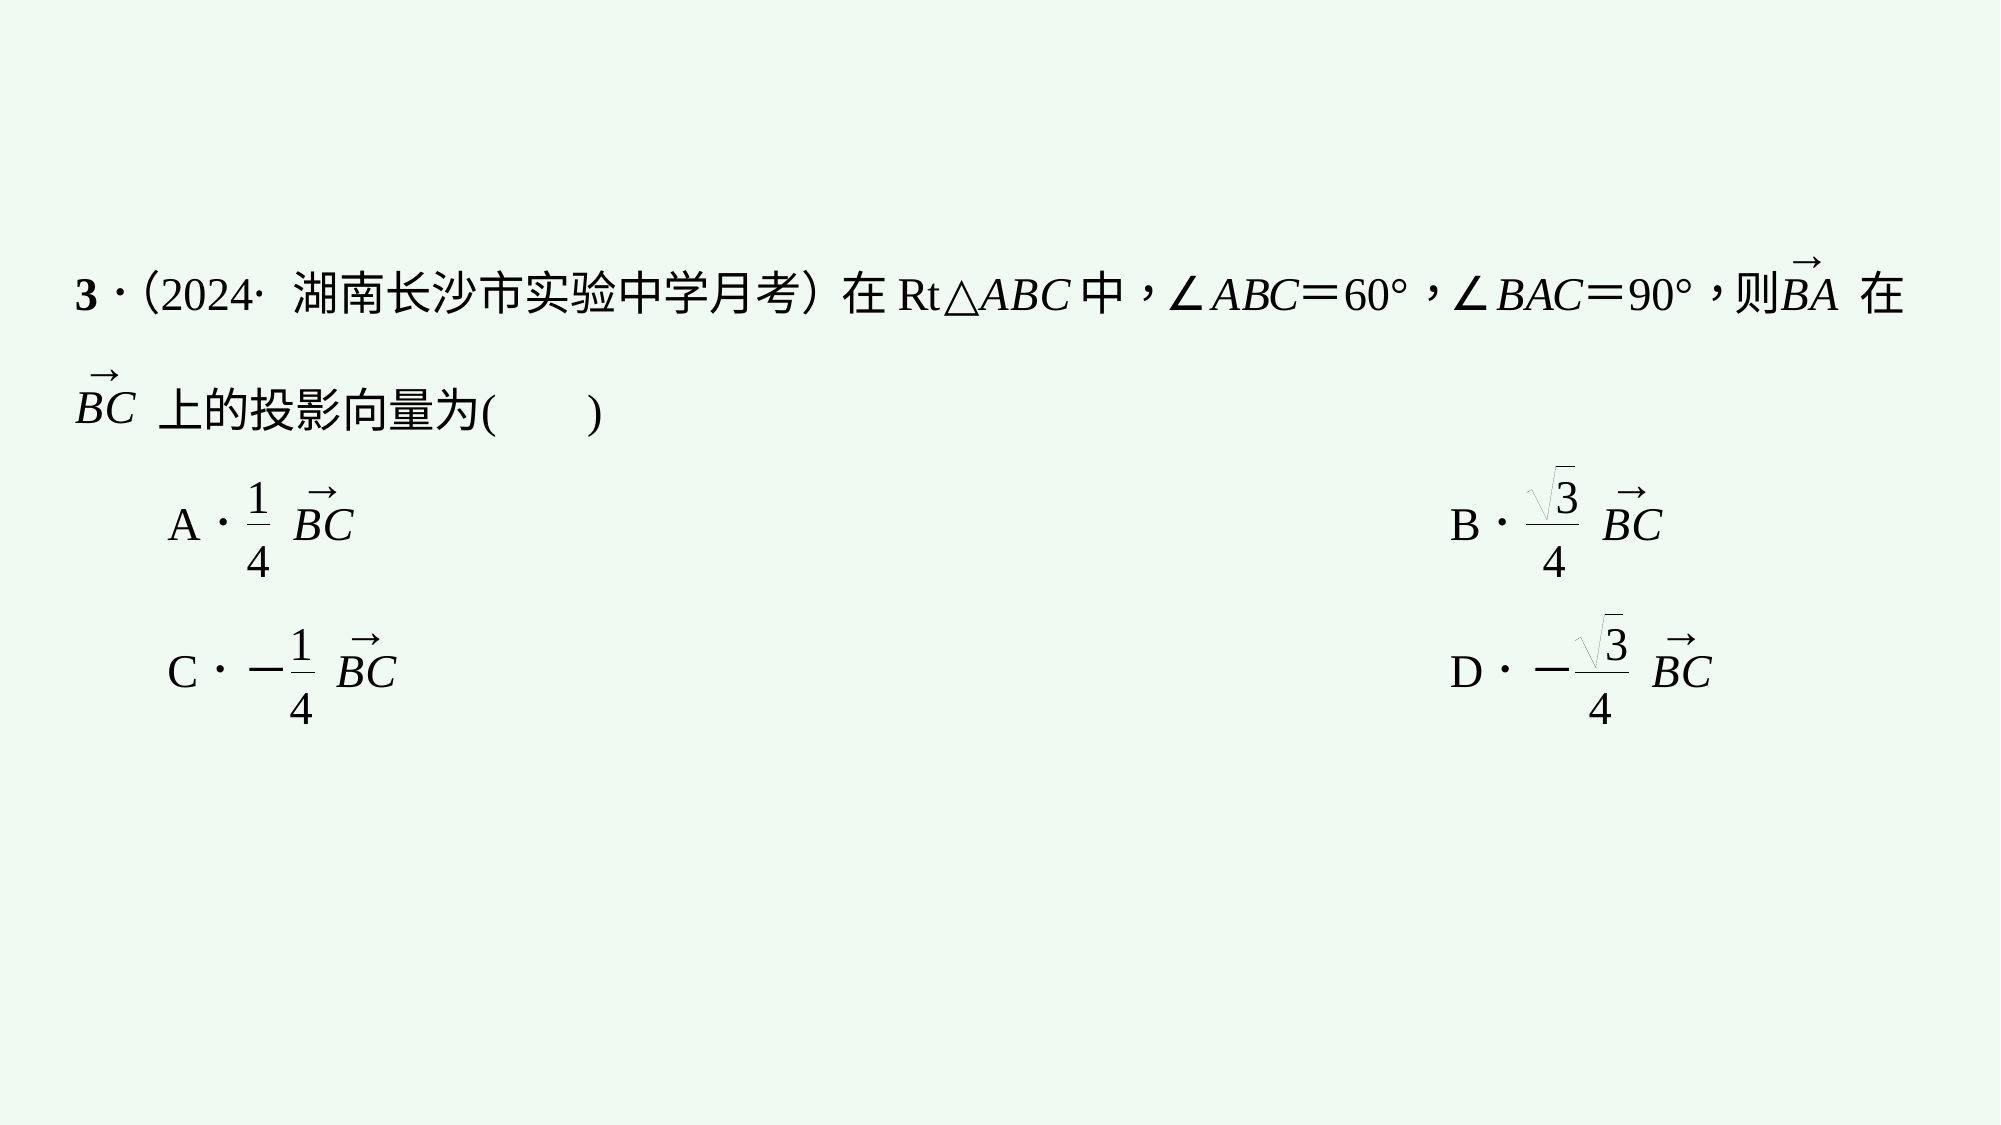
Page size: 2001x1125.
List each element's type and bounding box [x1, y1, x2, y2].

text_box [74, 226, 1907, 824]
